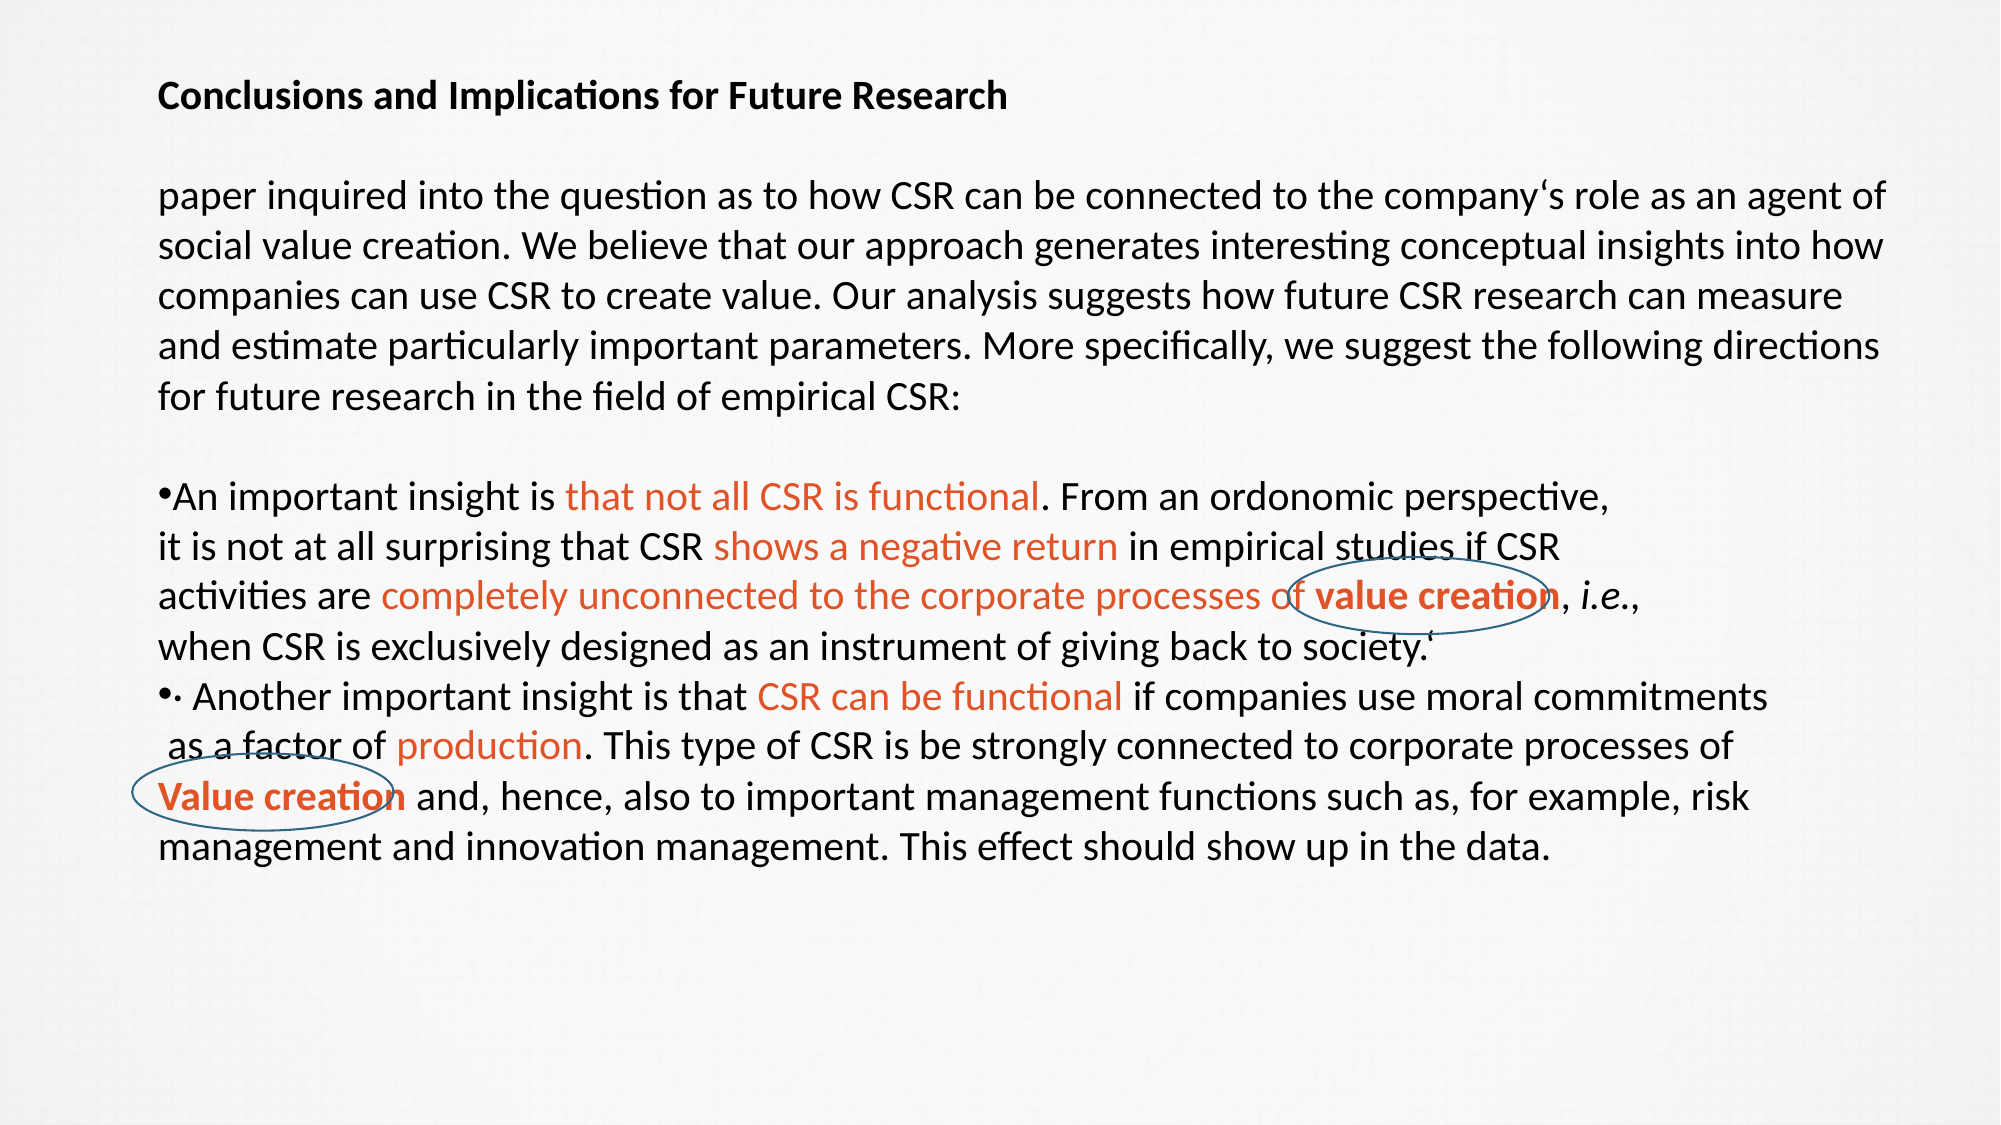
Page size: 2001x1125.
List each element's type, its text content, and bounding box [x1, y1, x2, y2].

text_box Conclusions and Implications for Future Research paper inquired into the question as to how CSR can be connected to the company‘s role as an agent of social value creation. We believe that our approach generates interesting conceptual insights into how companies can use CSR to create value. Our analysis suggests how future CSR research can measure and estimate particularly important parameters. More specifically, we suggest the following directions for future research in the field of empirical CSR: An important insight is that not all CSR is functional. From an ordonomic perspective, it is not at all surprising that CSR shows a negative return in empirical studies if CSR activities are completely unconnected to the corporate processes of value creation, i.e., when CSR is exclusively designed as an instrument of giving back to society.‘ · Another important insight is that CSR can be functional if companies use moral commitments as a factor of production. This type of CSR is be strongly connected to corporate processes of Value creation and, hence, also to important management functions such as, for example, risk management and innovation management. This effect should show up in the data. [143, 60, 1903, 1011]
text_box [131, 752, 395, 832]
text_box [1286, 556, 1551, 636]
